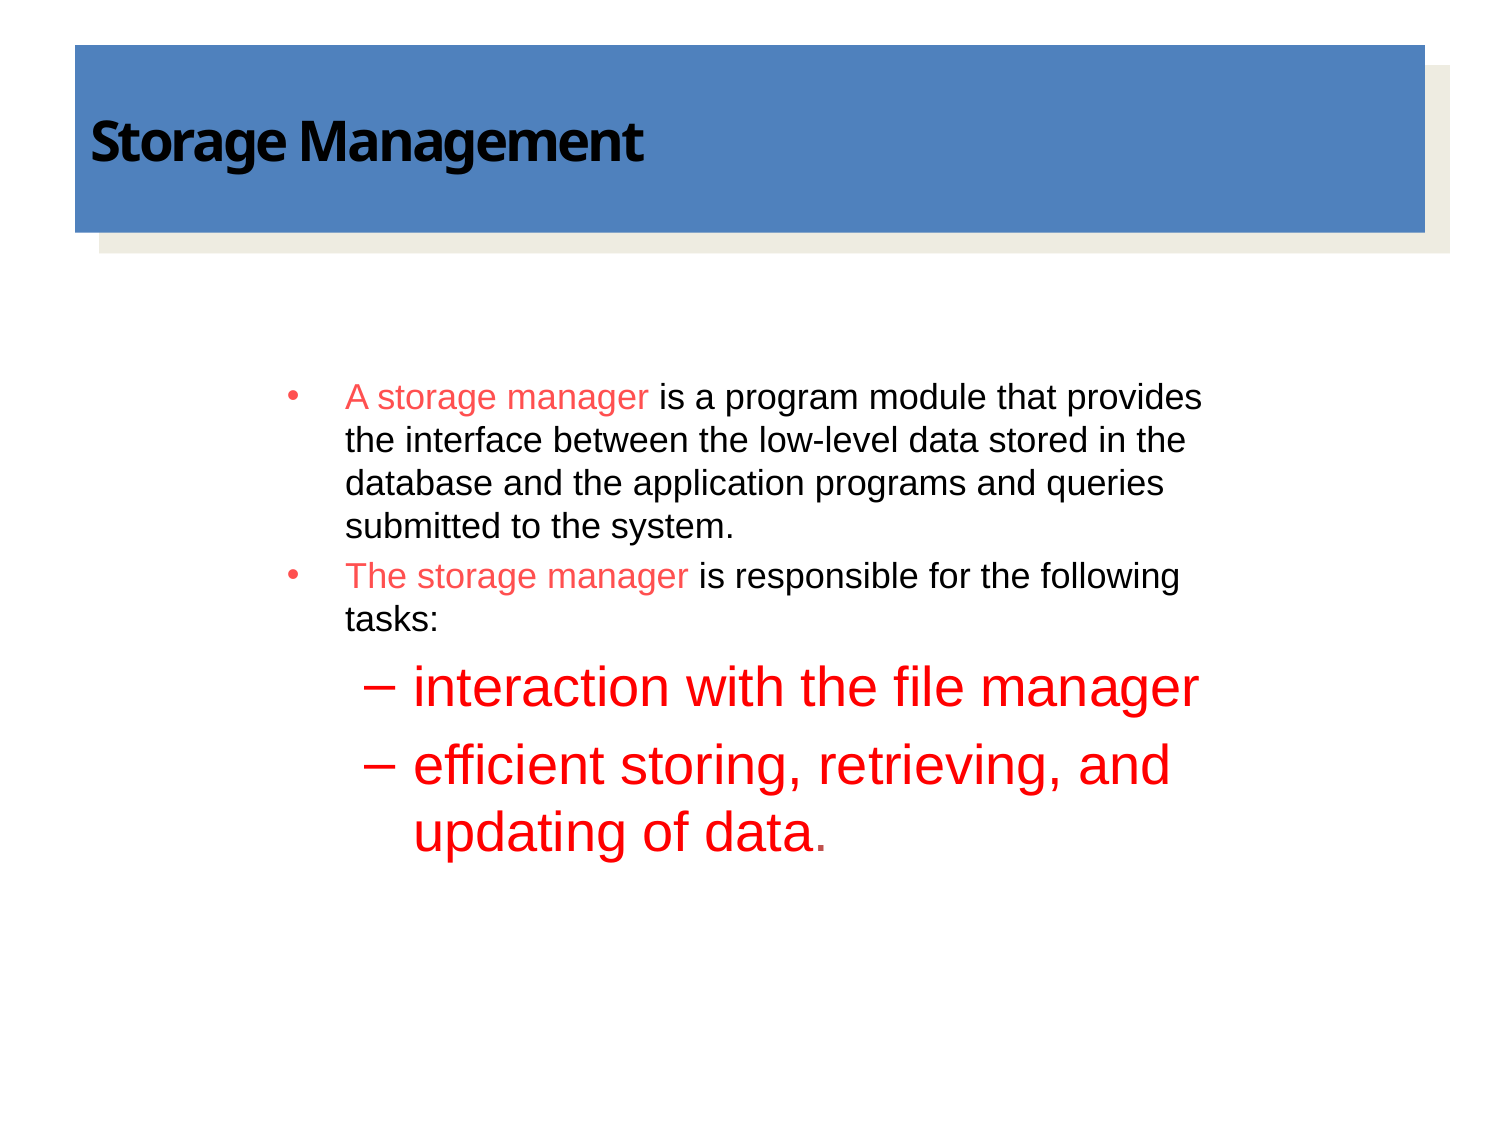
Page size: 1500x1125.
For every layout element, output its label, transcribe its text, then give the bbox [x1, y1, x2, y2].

title Storage Management [75, 45, 1425, 233]
list A storage manager is a program module that provides the interface between the low-level data stored in the database and the application programs and queries submitted to the system. The storage manager is responsible for the following tasks: interaction with the file manager efficient storing, retrieving, and updating of data. [271, 365, 1229, 891]
